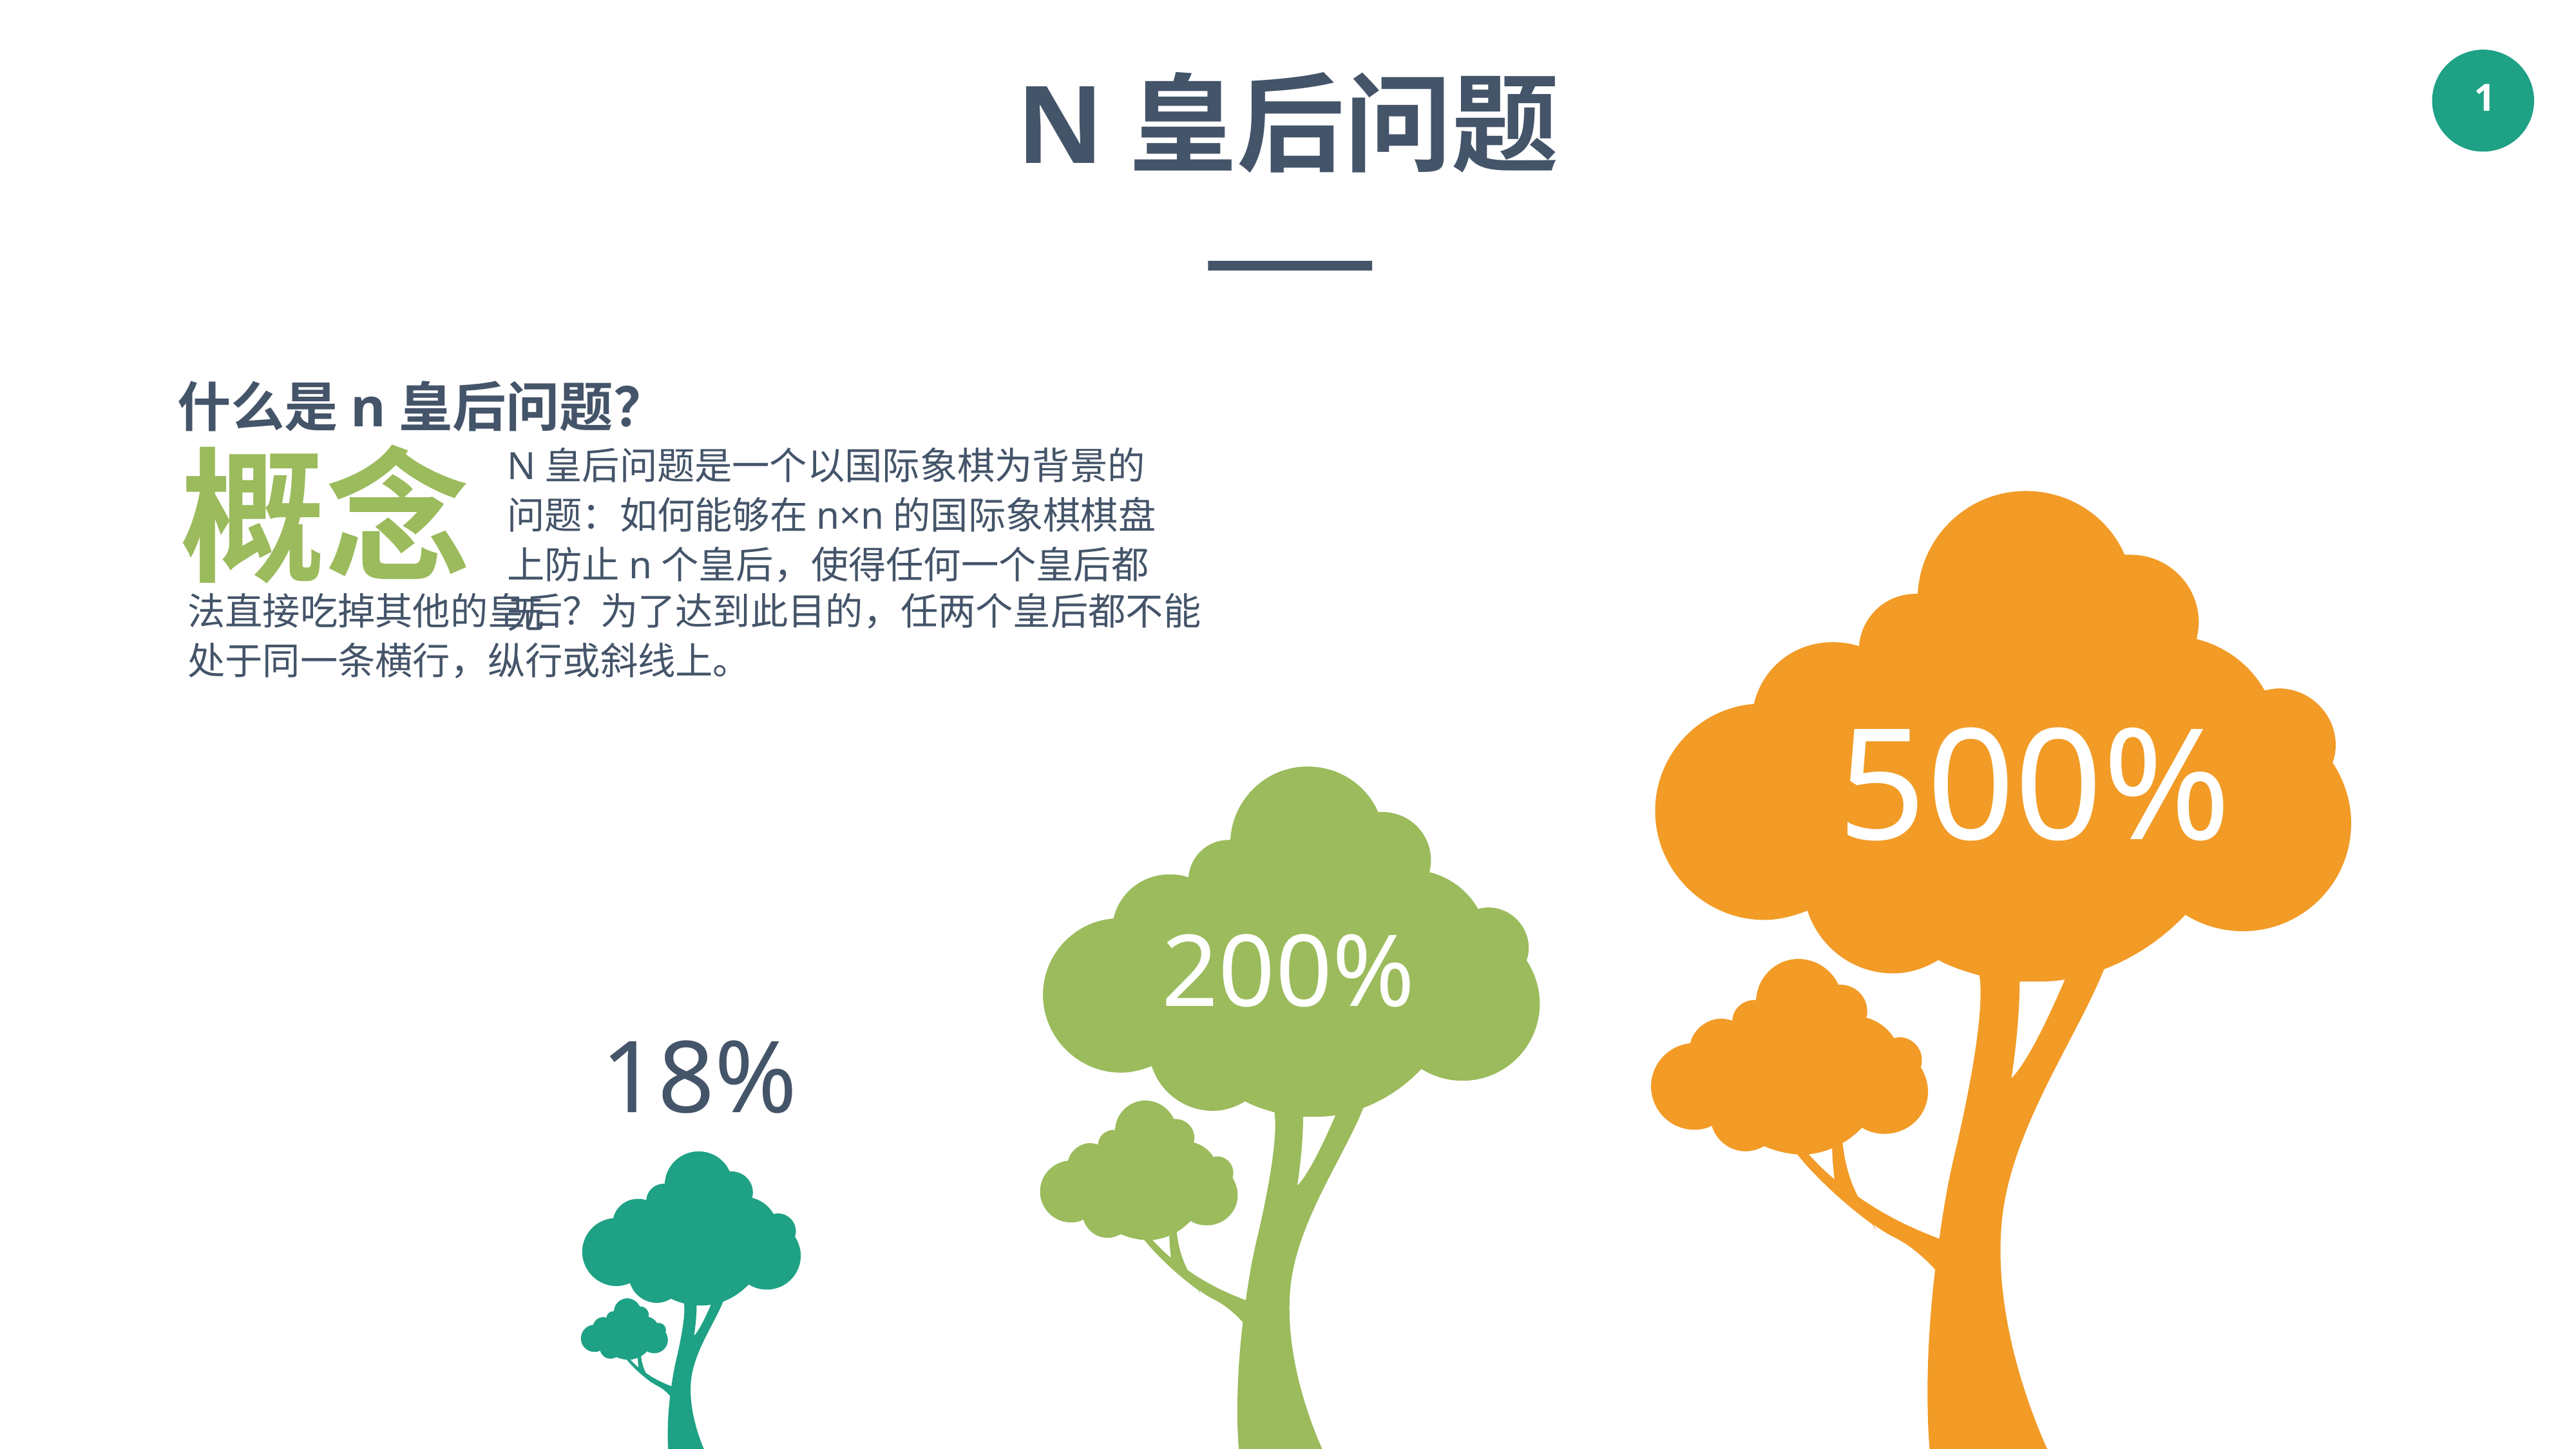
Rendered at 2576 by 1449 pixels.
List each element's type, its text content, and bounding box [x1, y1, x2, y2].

text_box N皇后问题是一个以国际象棋为背景的问题：如何能够在n×n的国际象棋棋盘上防止n个皇后，使得任何一个皇后都无 [484, 426, 1195, 571]
text_box [580, 1151, 801, 1449]
text_box [1651, 491, 2351, 1449]
text_box 法直接吃掉其他的皇后？为了达到此目的，任两个皇后都不能处于同一条横行，纵行或斜线上。 [164, 571, 1228, 694]
text_box 500% [1829, 680, 2241, 875]
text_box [634, 51, 1942, 271]
text_box 18% [591, 1008, 807, 1137]
text_box [1040, 766, 1540, 1449]
text_box 200% [1152, 902, 1425, 1031]
text_box 概念 [171, 420, 519, 571]
text_box 什么是n皇后问题？ [167, 368, 689, 442]
